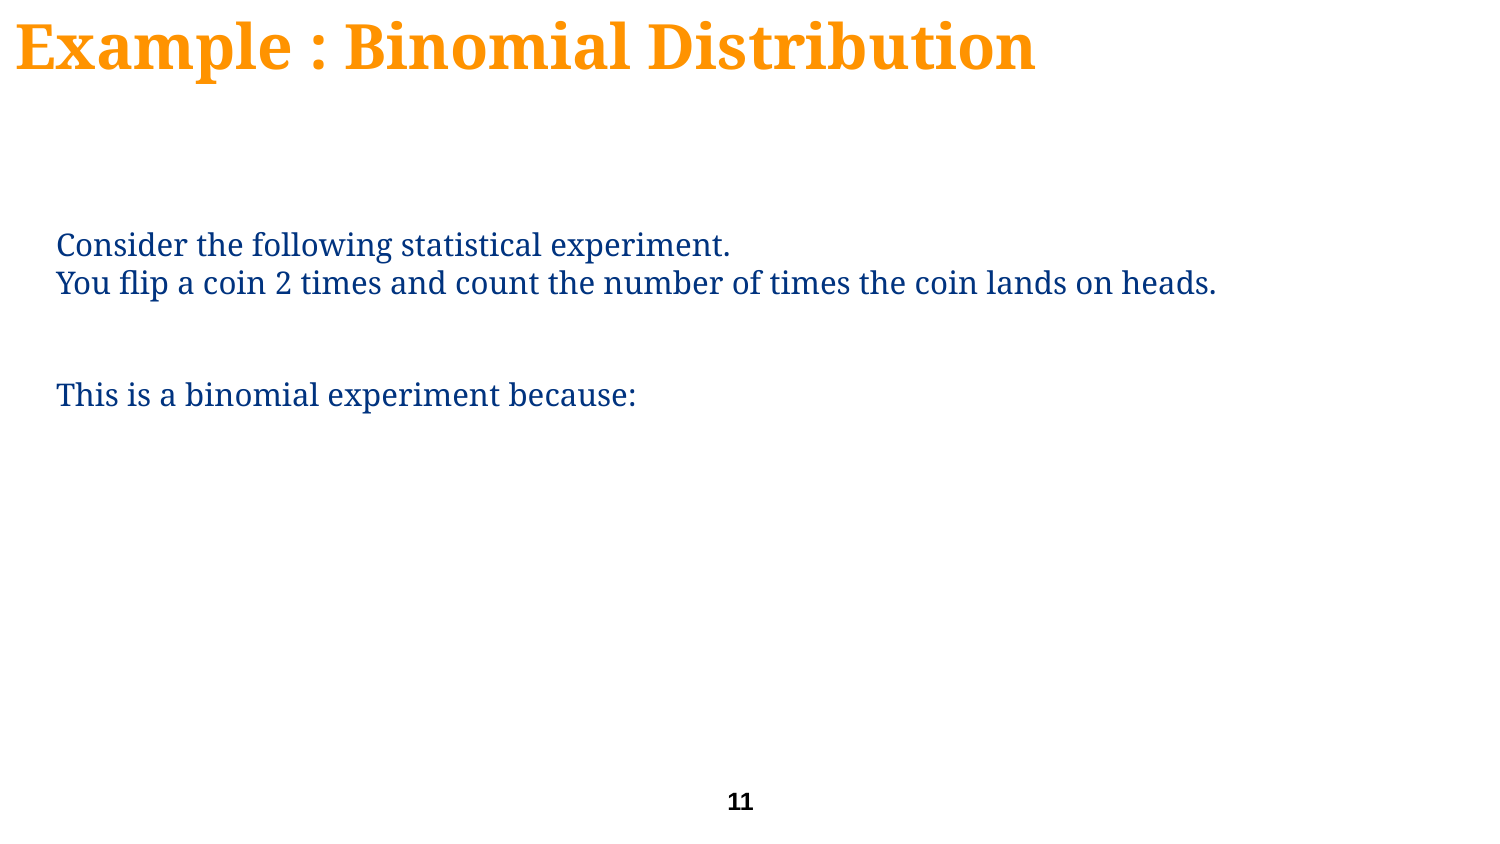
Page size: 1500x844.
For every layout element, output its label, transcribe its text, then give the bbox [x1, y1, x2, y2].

text_box Consider the following statistical experiment. You flip a coin 2 times and count the number of times the coin lands on heads. This is a binomial experiment because: [41, 218, 1430, 458]
text_box Example : Binomial Distribution [0, 0, 1123, 90]
